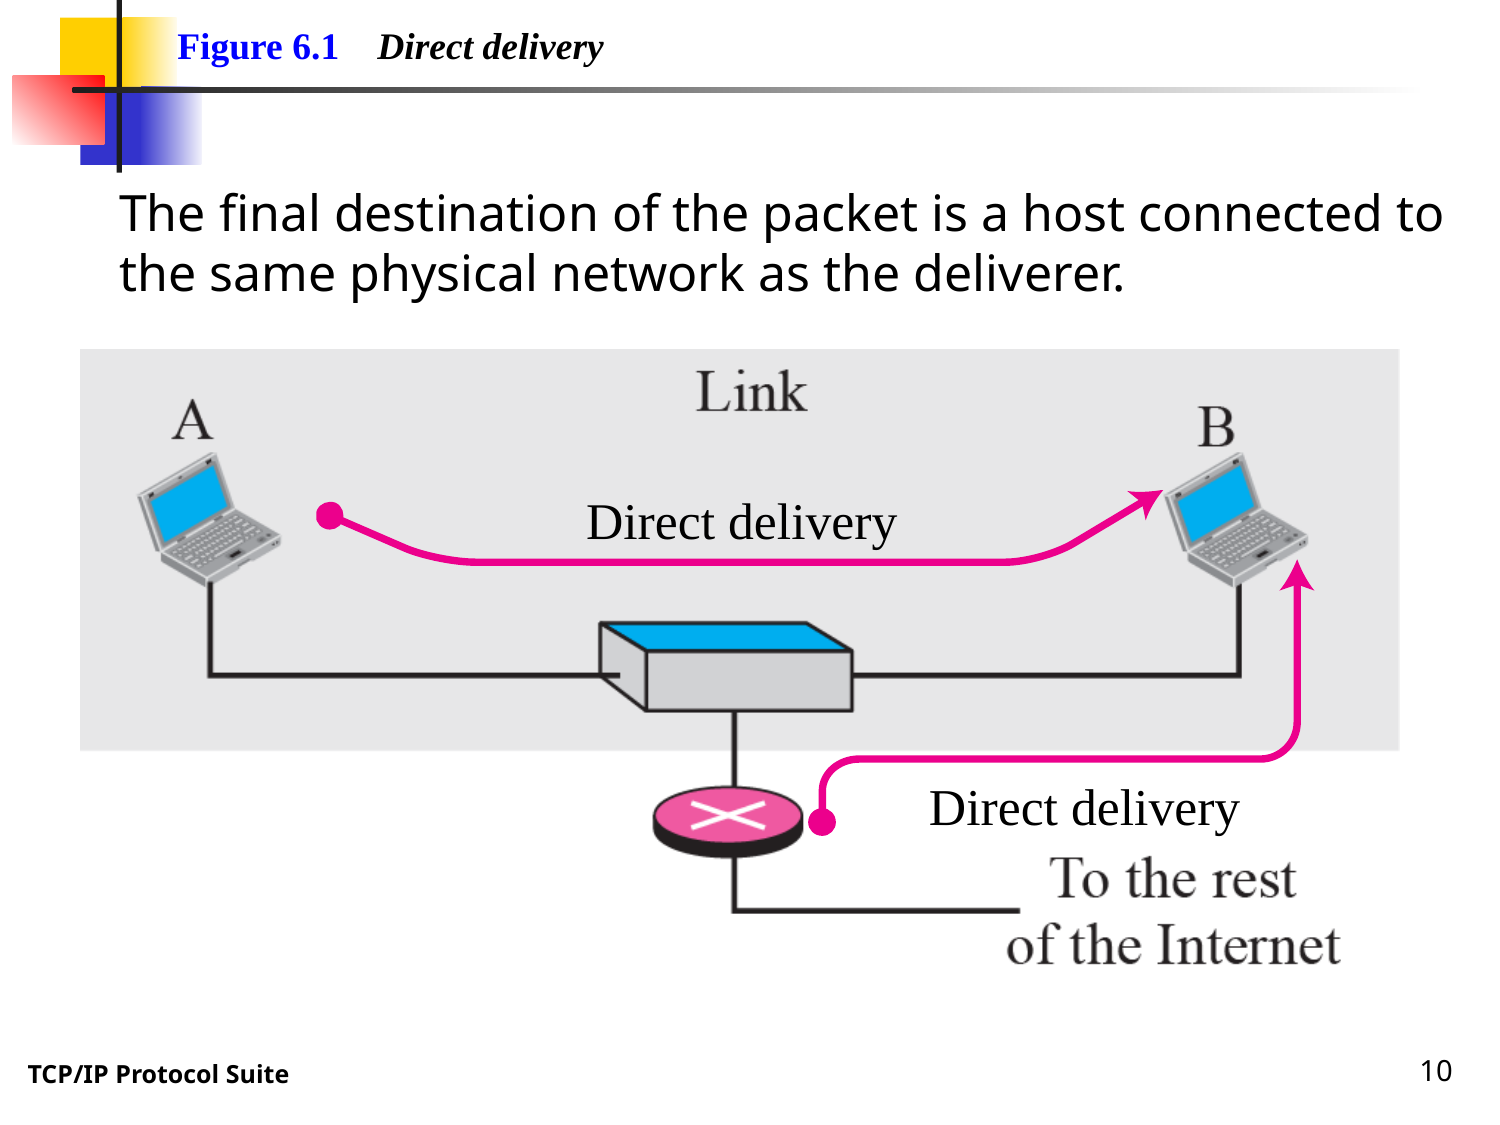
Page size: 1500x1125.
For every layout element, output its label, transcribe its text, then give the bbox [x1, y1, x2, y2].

text_box [72, 87, 1423, 93]
text_box [12, 75, 105, 145]
text_box [80, 93, 116, 165]
slide_number 10 [1155, 1024, 1468, 1100]
text_box [122, 93, 141, 165]
text_box [141, 93, 202, 165]
footer TCP/IP Protocol Suite [12, 1025, 488, 1100]
text_box Figure 6.1 Direct delivery [162, 14, 1100, 75]
text_box [60, 17, 116, 86]
text_box [122, 17, 177, 86]
picture [80, 349, 1400, 982]
text_box The final destination of the packet is a host connected to the same physical network as the deliverer. [104, 174, 1493, 309]
text_box [116, 93, 122, 173]
text_box [116, 0, 122, 87]
